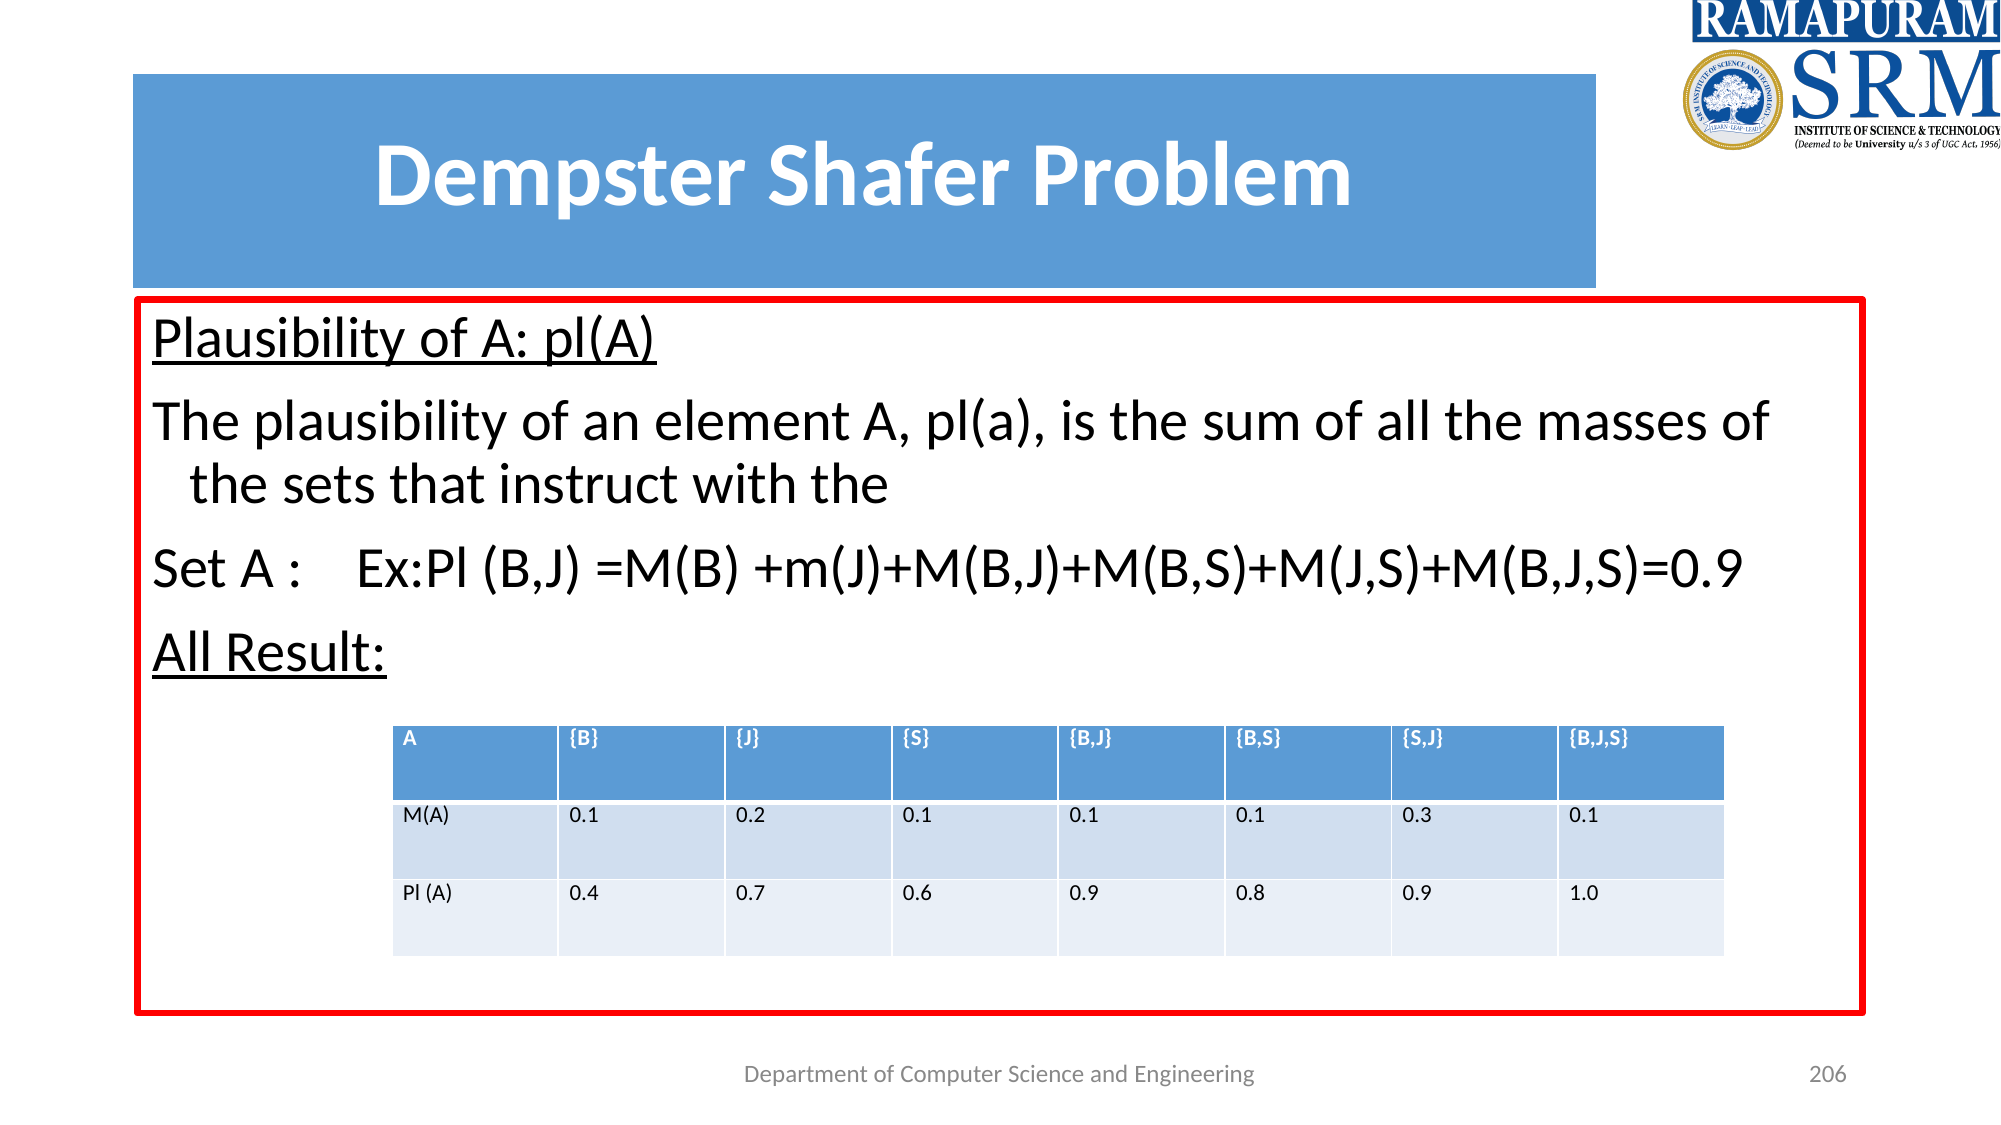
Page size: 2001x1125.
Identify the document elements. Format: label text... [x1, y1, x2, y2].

footer Department of Computer Science and Engineering [662, 1042, 1338, 1103]
table_header {B} [559, 726, 724, 800]
table_header {B,S} [1226, 726, 1391, 800]
table_cell 0.1 [559, 805, 724, 879]
table_header {S,J} [1392, 726, 1557, 800]
slide_number ‹#› [1412, 1042, 1863, 1103]
table_cell 0.1 [1559, 805, 1724, 879]
table_cell M(A) [393, 805, 557, 879]
table_header {J} [726, 726, 891, 800]
table_cell 0.1 [893, 805, 1057, 879]
table_cell Pl (A) [393, 880, 557, 956]
table_cell 1.0 [1559, 880, 1724, 956]
list Plausibility of A: pl(A) The plausibility of an element A, pl(a), is the sum of all the masses of the sets that instruct with the Set A : Ex:Pl (B,J) =M(B) +m(J)+M(B,J)+M(B,S)+M(J,S)+M(B,J,S)=0.9 All Result: [137, 299, 1863, 1014]
table_cell 0.3 [1392, 805, 1557, 879]
table_cell 0.1 [1226, 805, 1391, 879]
table_header {B,J} [1059, 726, 1224, 800]
table_cell 0.2 [726, 805, 891, 879]
table_header {S} [893, 726, 1057, 800]
table_cell 0.4 [559, 880, 724, 956]
picture [1621, 0, 2001, 169]
table_cell 0.9 [1392, 880, 1557, 956]
table_cell 0.7 [726, 880, 891, 956]
table_header {B,J,S} [1559, 726, 1724, 800]
table_cell 0.6 [893, 880, 1057, 956]
table_cell 0.8 [1226, 880, 1391, 956]
table_header A [393, 726, 557, 800]
text_box Dempster Shafer Problem [131, 72, 1598, 290]
table_cell 0.9 [1059, 880, 1224, 956]
table_cell 0.1 [1059, 805, 1224, 879]
